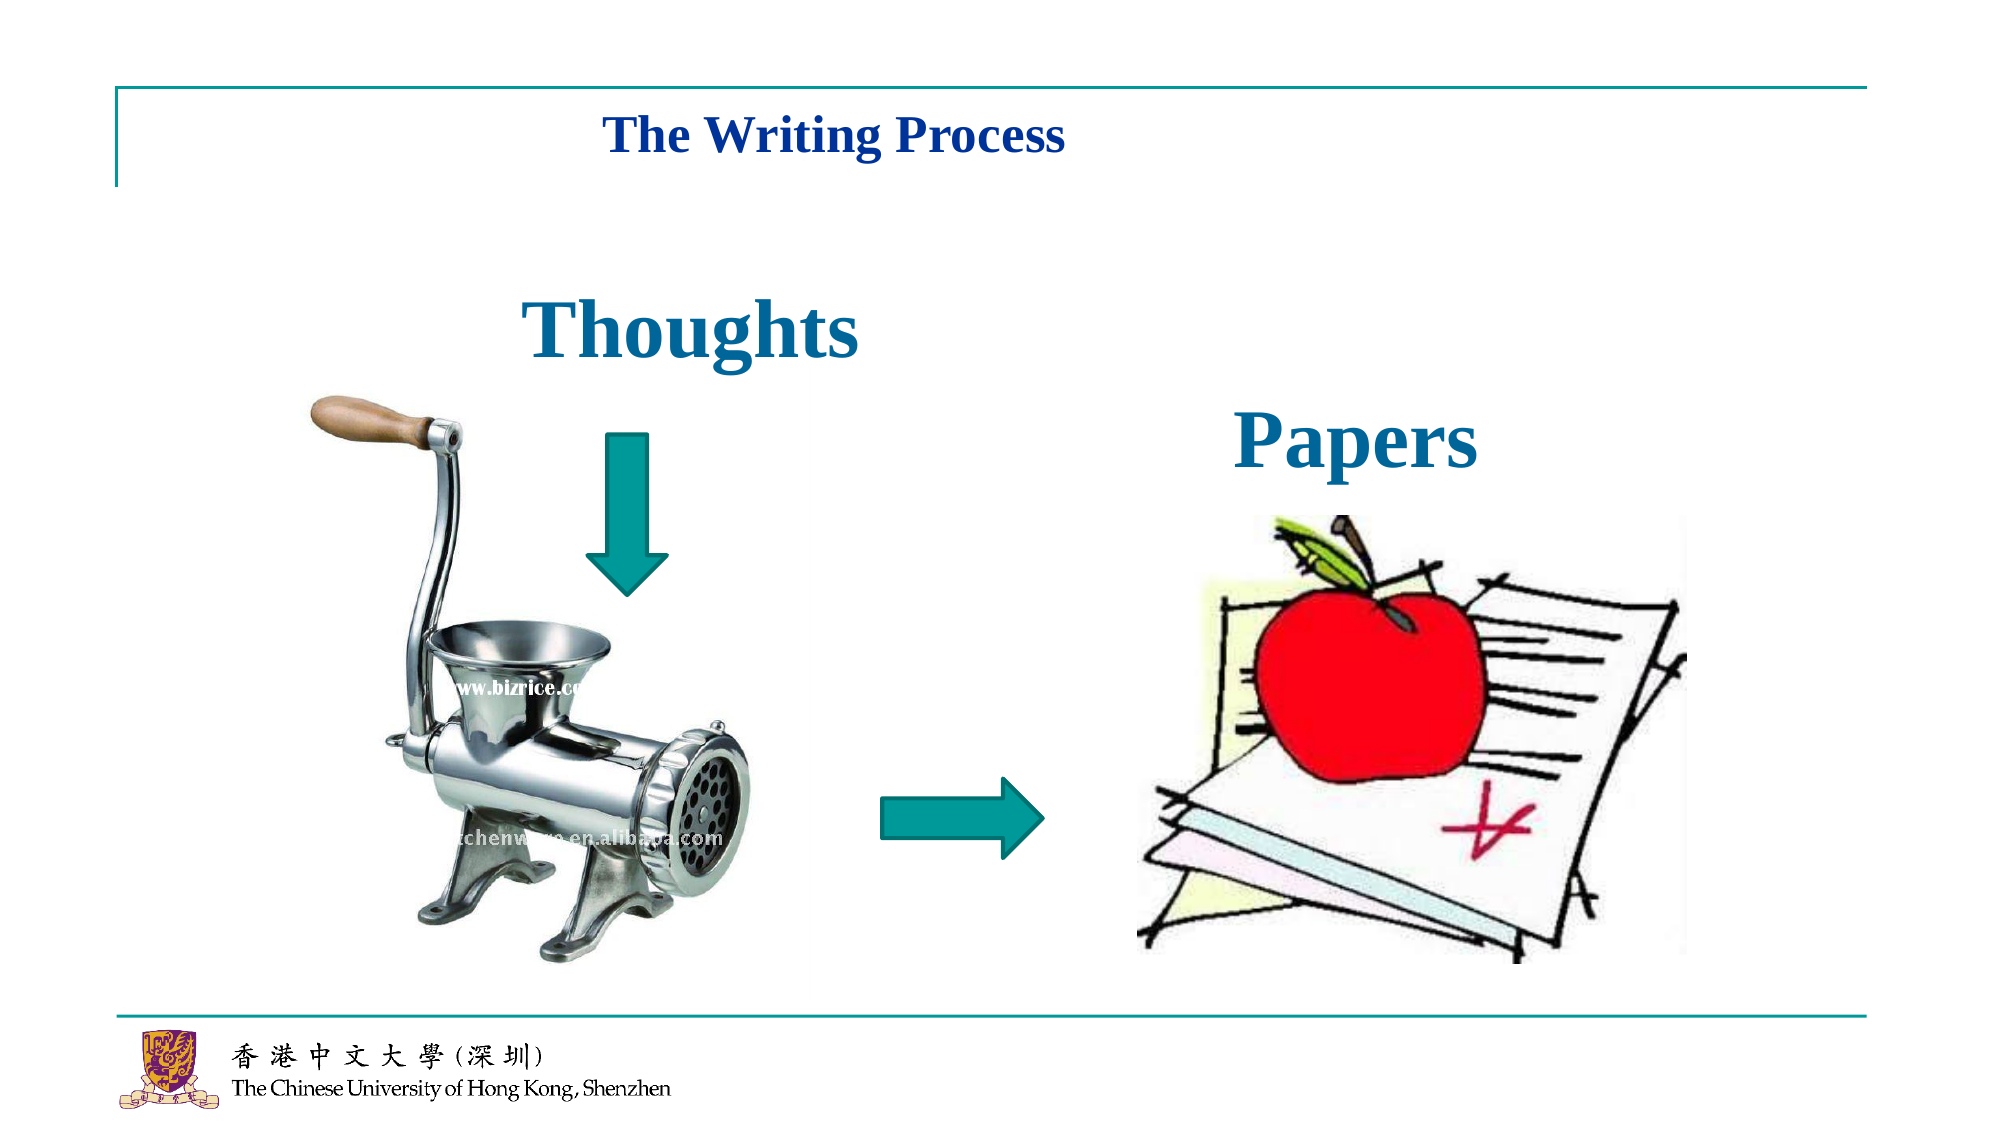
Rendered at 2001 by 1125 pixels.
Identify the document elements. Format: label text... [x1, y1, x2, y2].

text_box [880, 776, 1045, 860]
title The Writing Process [587, 91, 1593, 172]
text_box Thoughts [507, 266, 883, 382]
picture [67, 367, 812, 1125]
text_box Papers [1219, 376, 1532, 492]
picture [1137, 515, 1687, 965]
